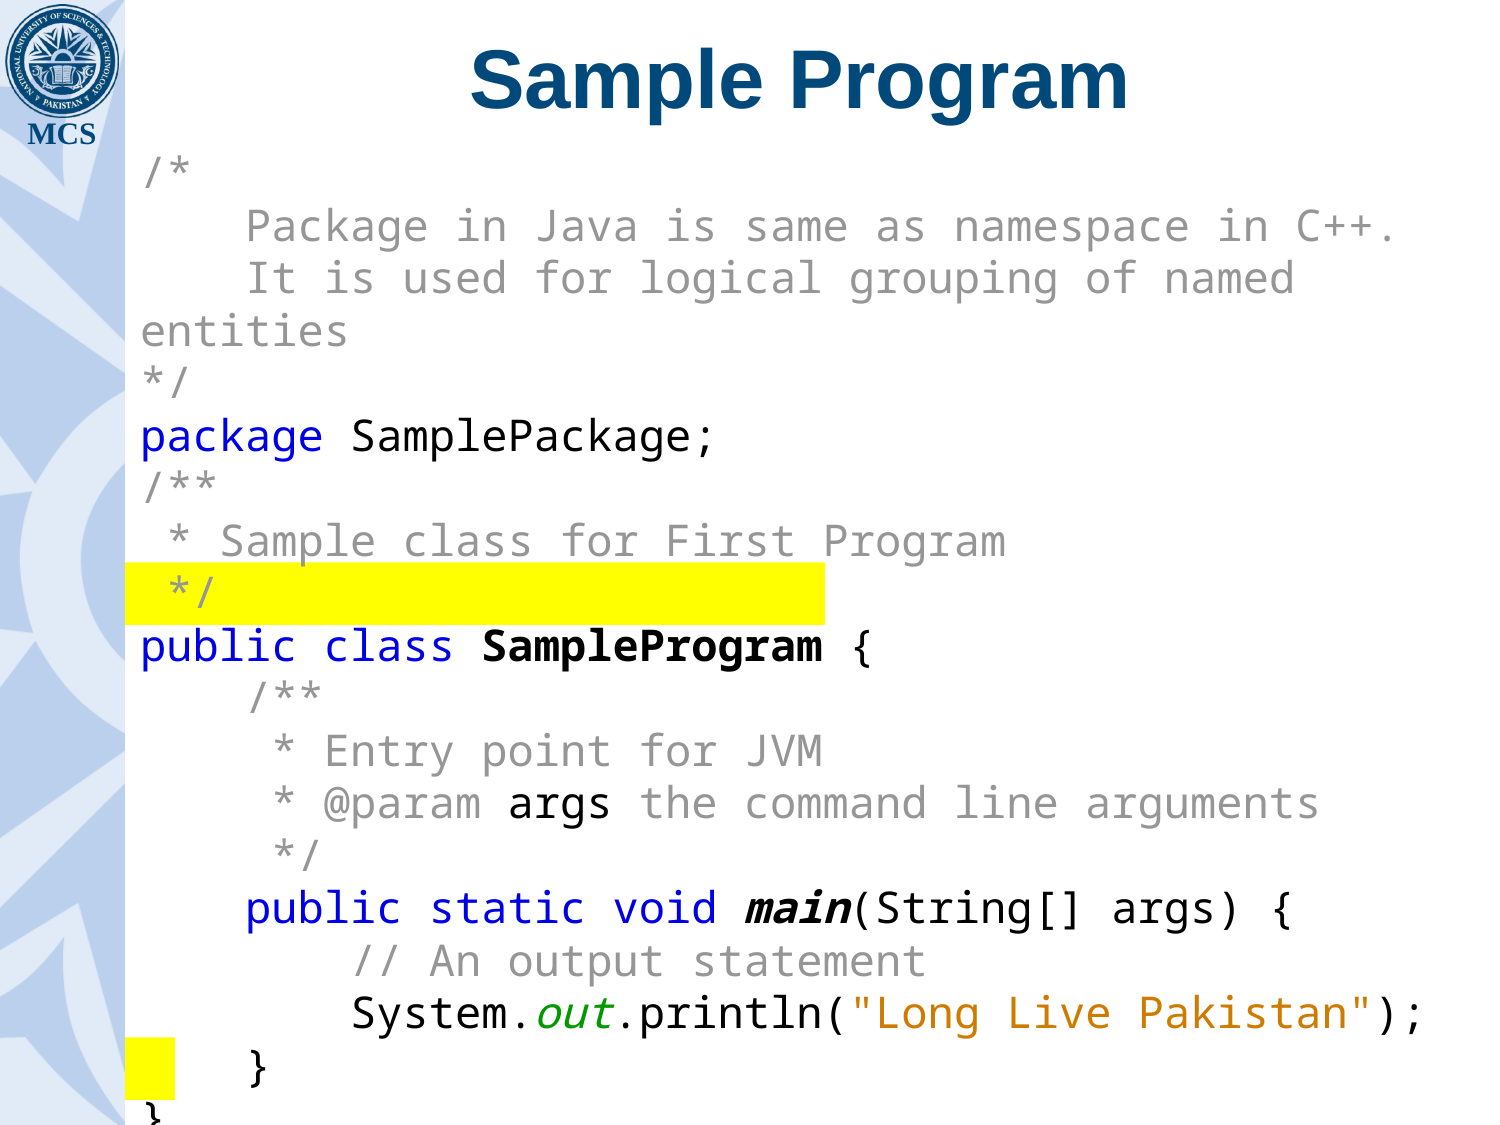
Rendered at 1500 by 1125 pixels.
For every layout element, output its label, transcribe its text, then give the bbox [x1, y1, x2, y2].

list /* Package in Java is same as namespace in C++. It is used for logical grouping of named entities */ package SamplePackage; /** * Sample class for First Program */ public class SampleProgram { /** * Entry point for JVM * @param args the command line arguments */ public static void main(String[] args) { // An output statement System.out.println("Long Live Pakistan"); } } [125, 150, 1475, 1088]
title Sample Program [125, 0, 1475, 150]
text_box [123, 1035, 177, 1102]
picture [0, 0, 125, 1125]
